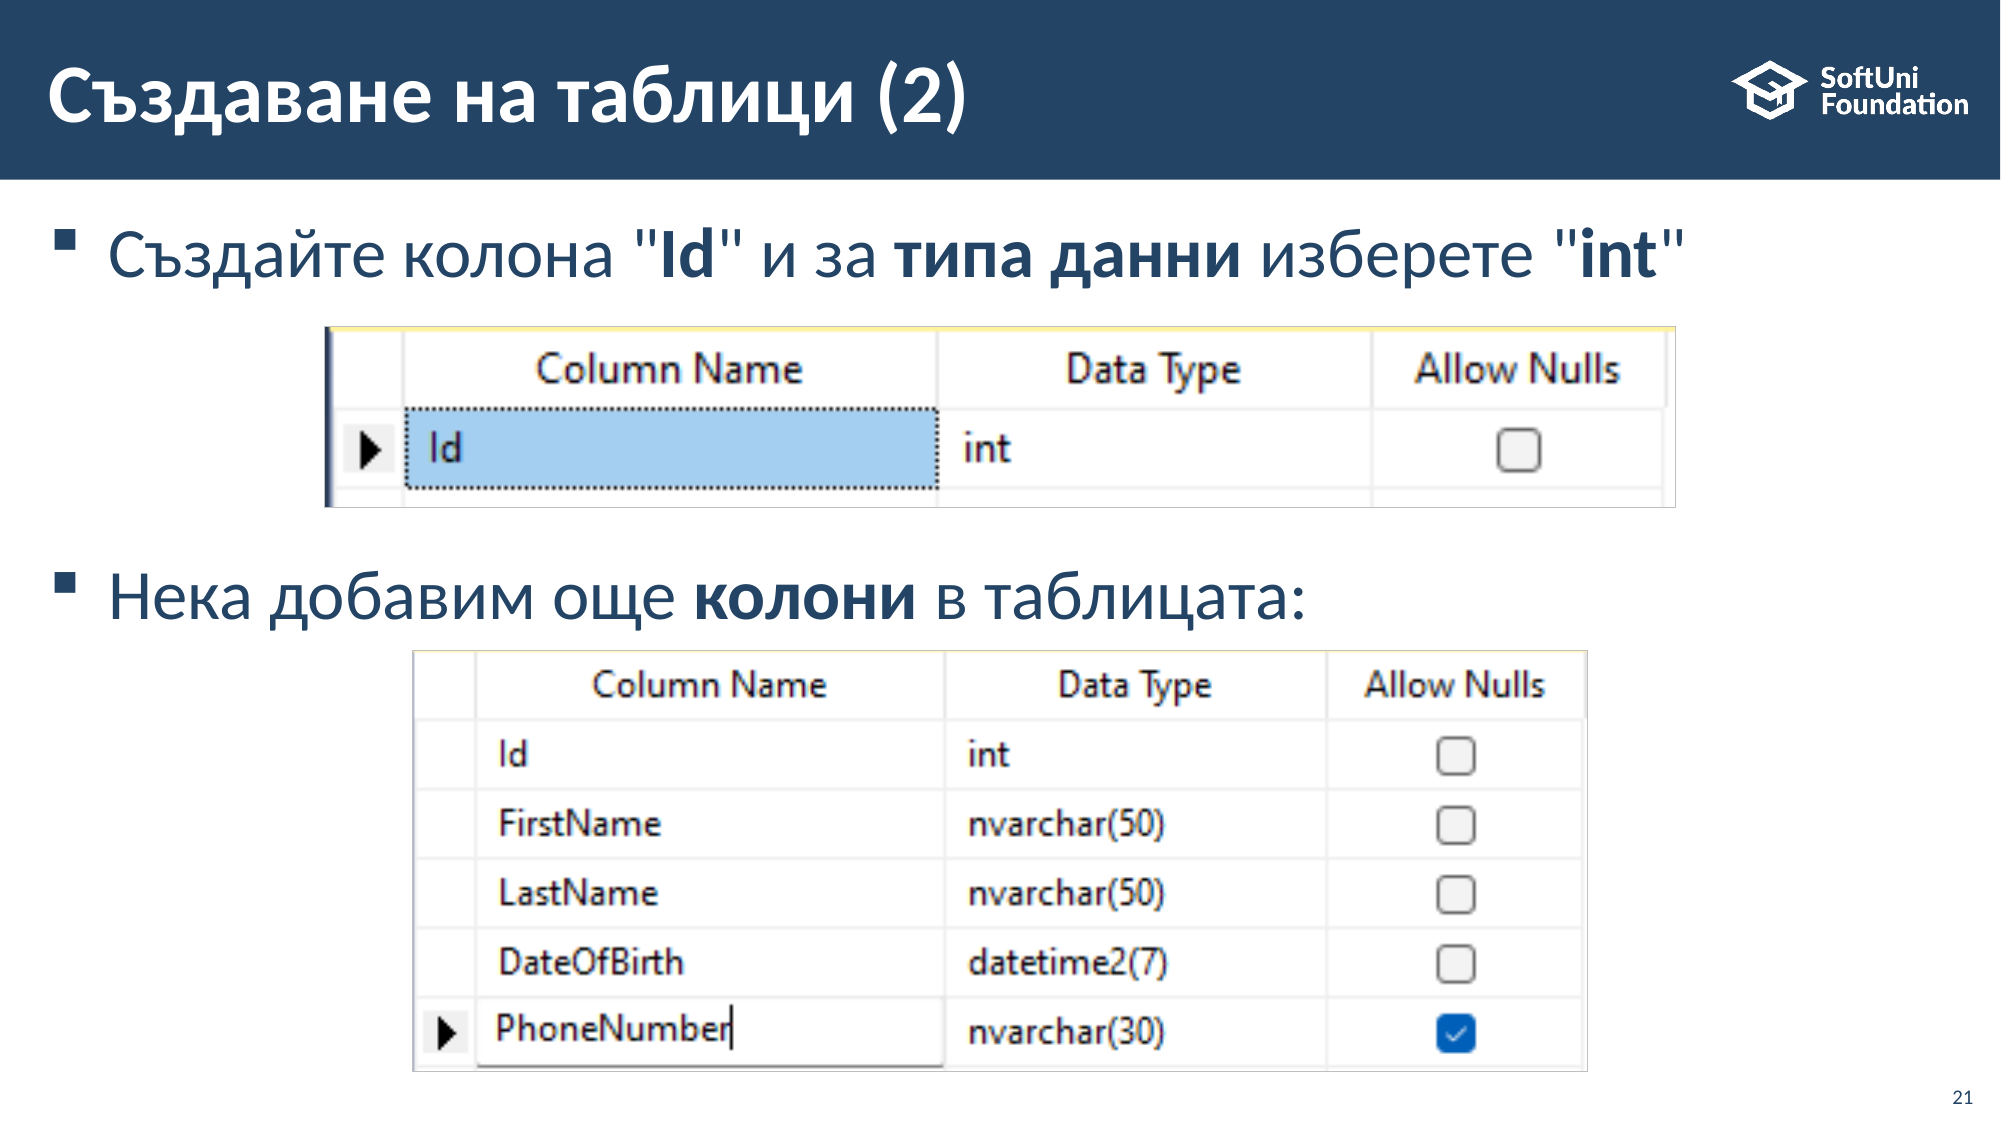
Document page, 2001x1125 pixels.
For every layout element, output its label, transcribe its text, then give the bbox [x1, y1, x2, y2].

title Създаване на таблици (2) [31, 16, 1716, 162]
picture [1731, 60, 1968, 120]
picture [323, 326, 1676, 508]
list Създайте колона "Id" и за типа данни изберете "int" Нека добавим още колони в таблицата: [31, 196, 1970, 1104]
picture [412, 650, 1588, 1072]
slide_number 18 [1927, 1067, 1989, 1117]
